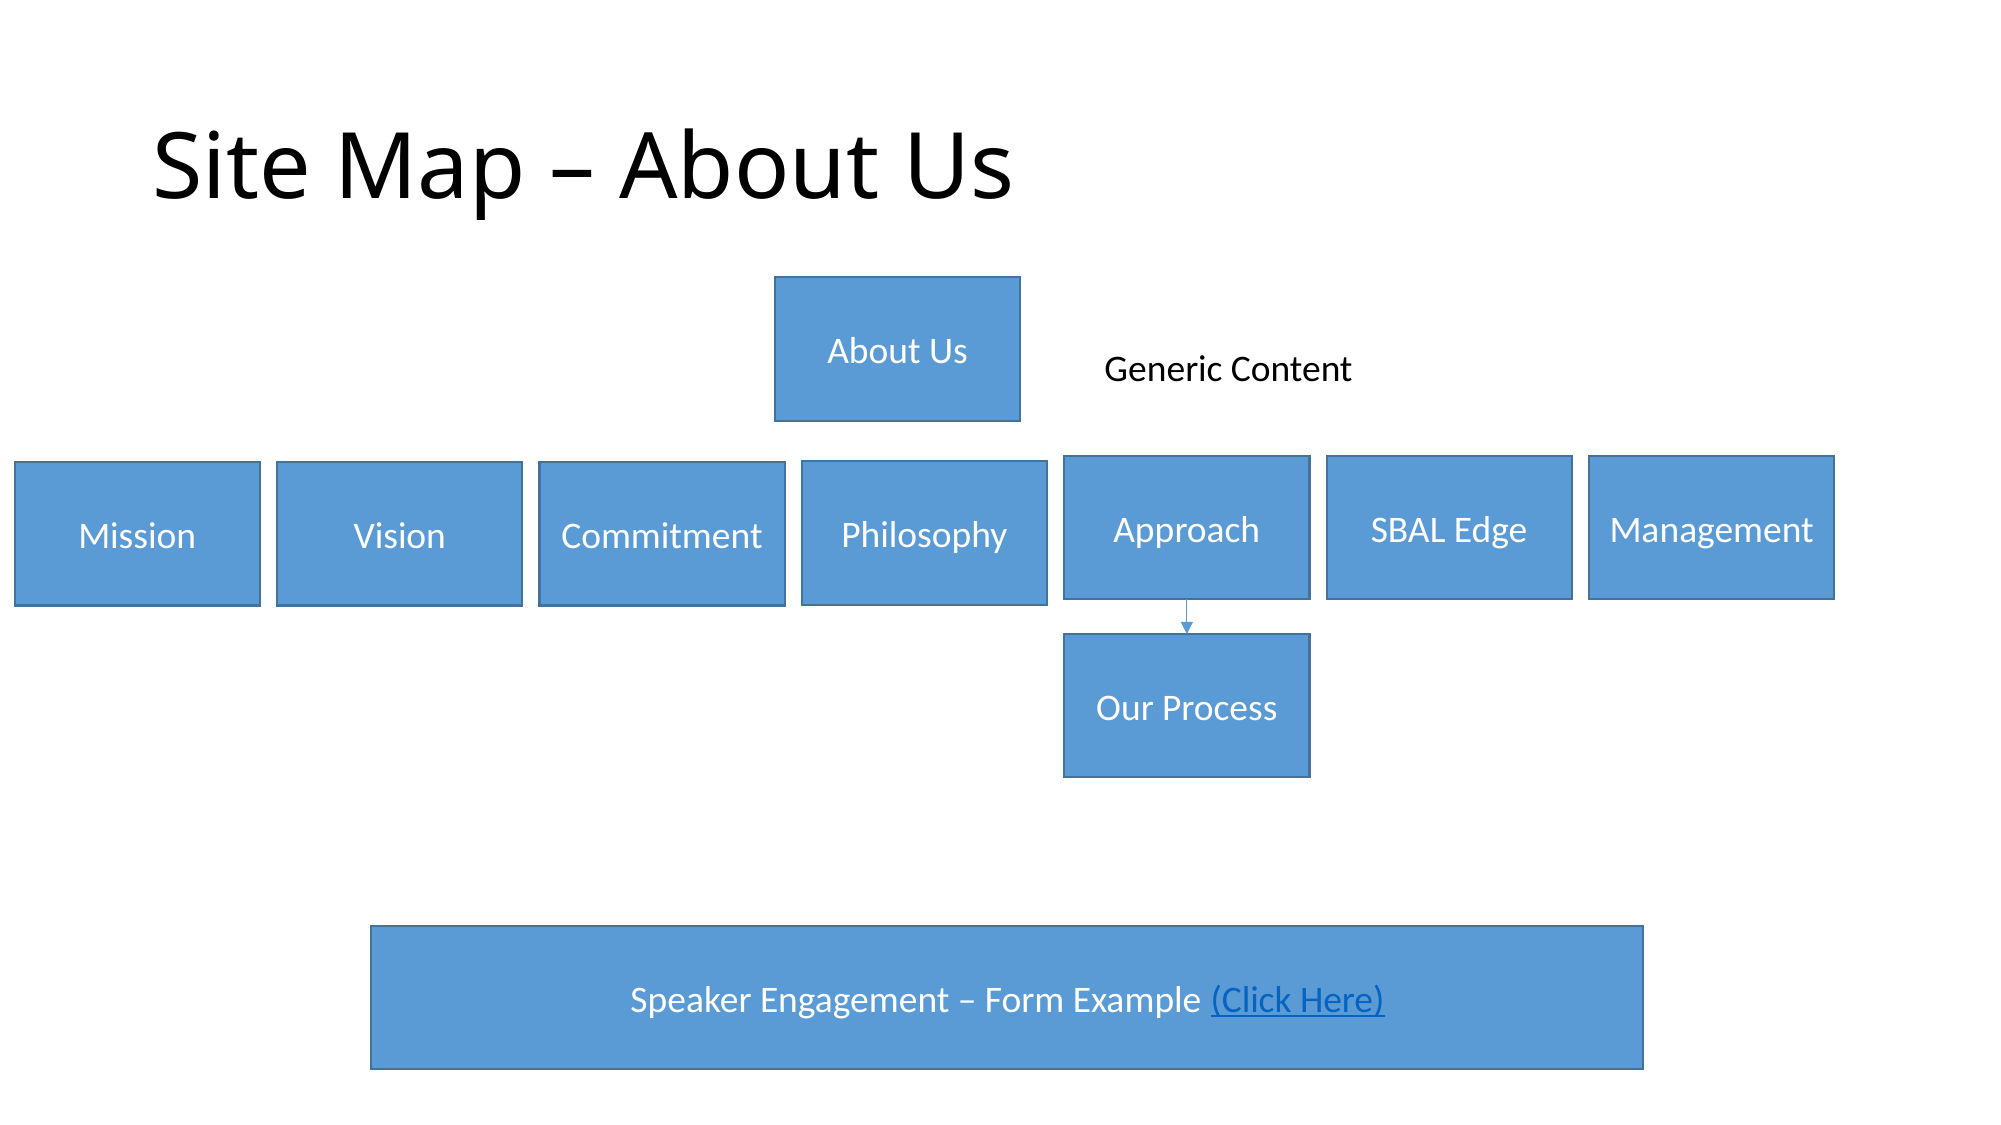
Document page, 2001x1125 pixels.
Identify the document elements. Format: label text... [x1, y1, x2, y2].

text_box Management [1588, 455, 1835, 600]
text_box Philosophy [801, 460, 1048, 606]
text_box SBAL Edge [1326, 455, 1573, 600]
text_box Commitment [538, 461, 786, 607]
text_box Vision [276, 461, 523, 607]
text_box Speaker Engagement – Form Example (Click Here) [370, 925, 1644, 1070]
title Site Map – About Us [137, 59, 1863, 278]
text_box Mission [14, 461, 261, 607]
text_box About Us [774, 276, 1021, 422]
text_box Our Process [1063, 633, 1311, 778]
text_box Generic Content [1089, 336, 1397, 396]
text_box Approach [1063, 455, 1311, 600]
